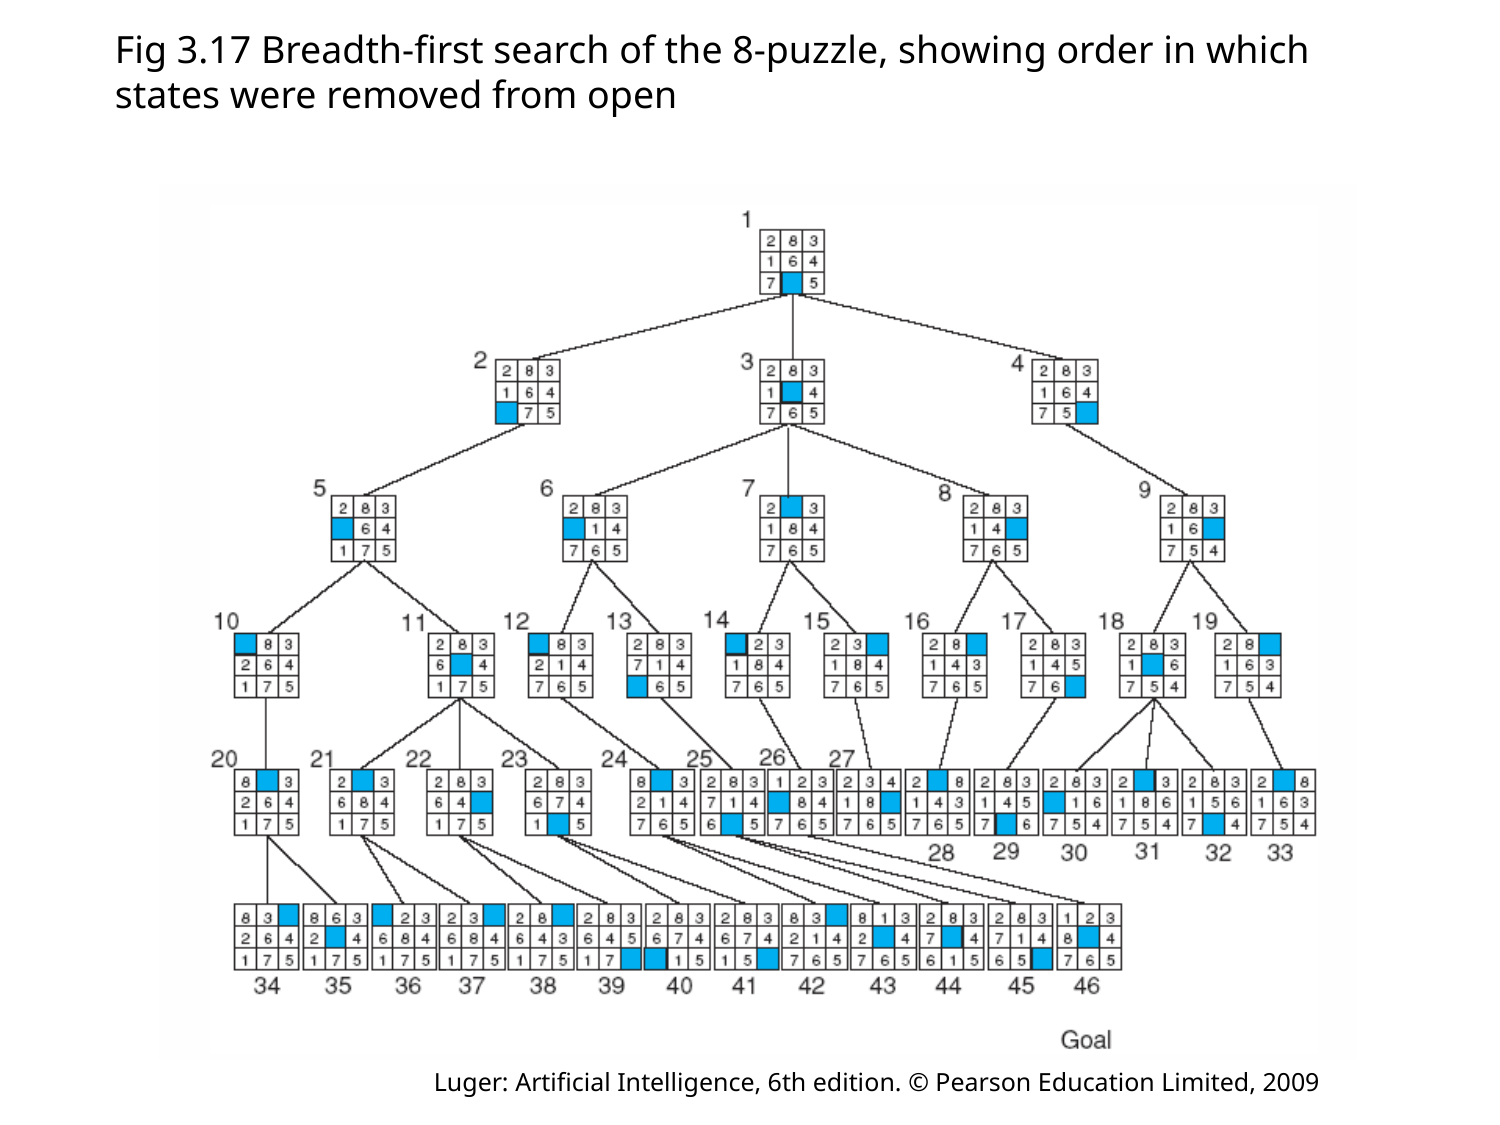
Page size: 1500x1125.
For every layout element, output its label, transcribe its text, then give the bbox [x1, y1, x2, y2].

text_box Fig 3.17 Breadth-first search of the 8-puzzle, showing order in which states were removed from open [100, 18, 1426, 124]
text_box Luger: Artificial Intelligence, 6th edition. © Pearson Education Limited, 2009 [419, 1058, 1438, 1104]
picture [159, 184, 1357, 1060]
